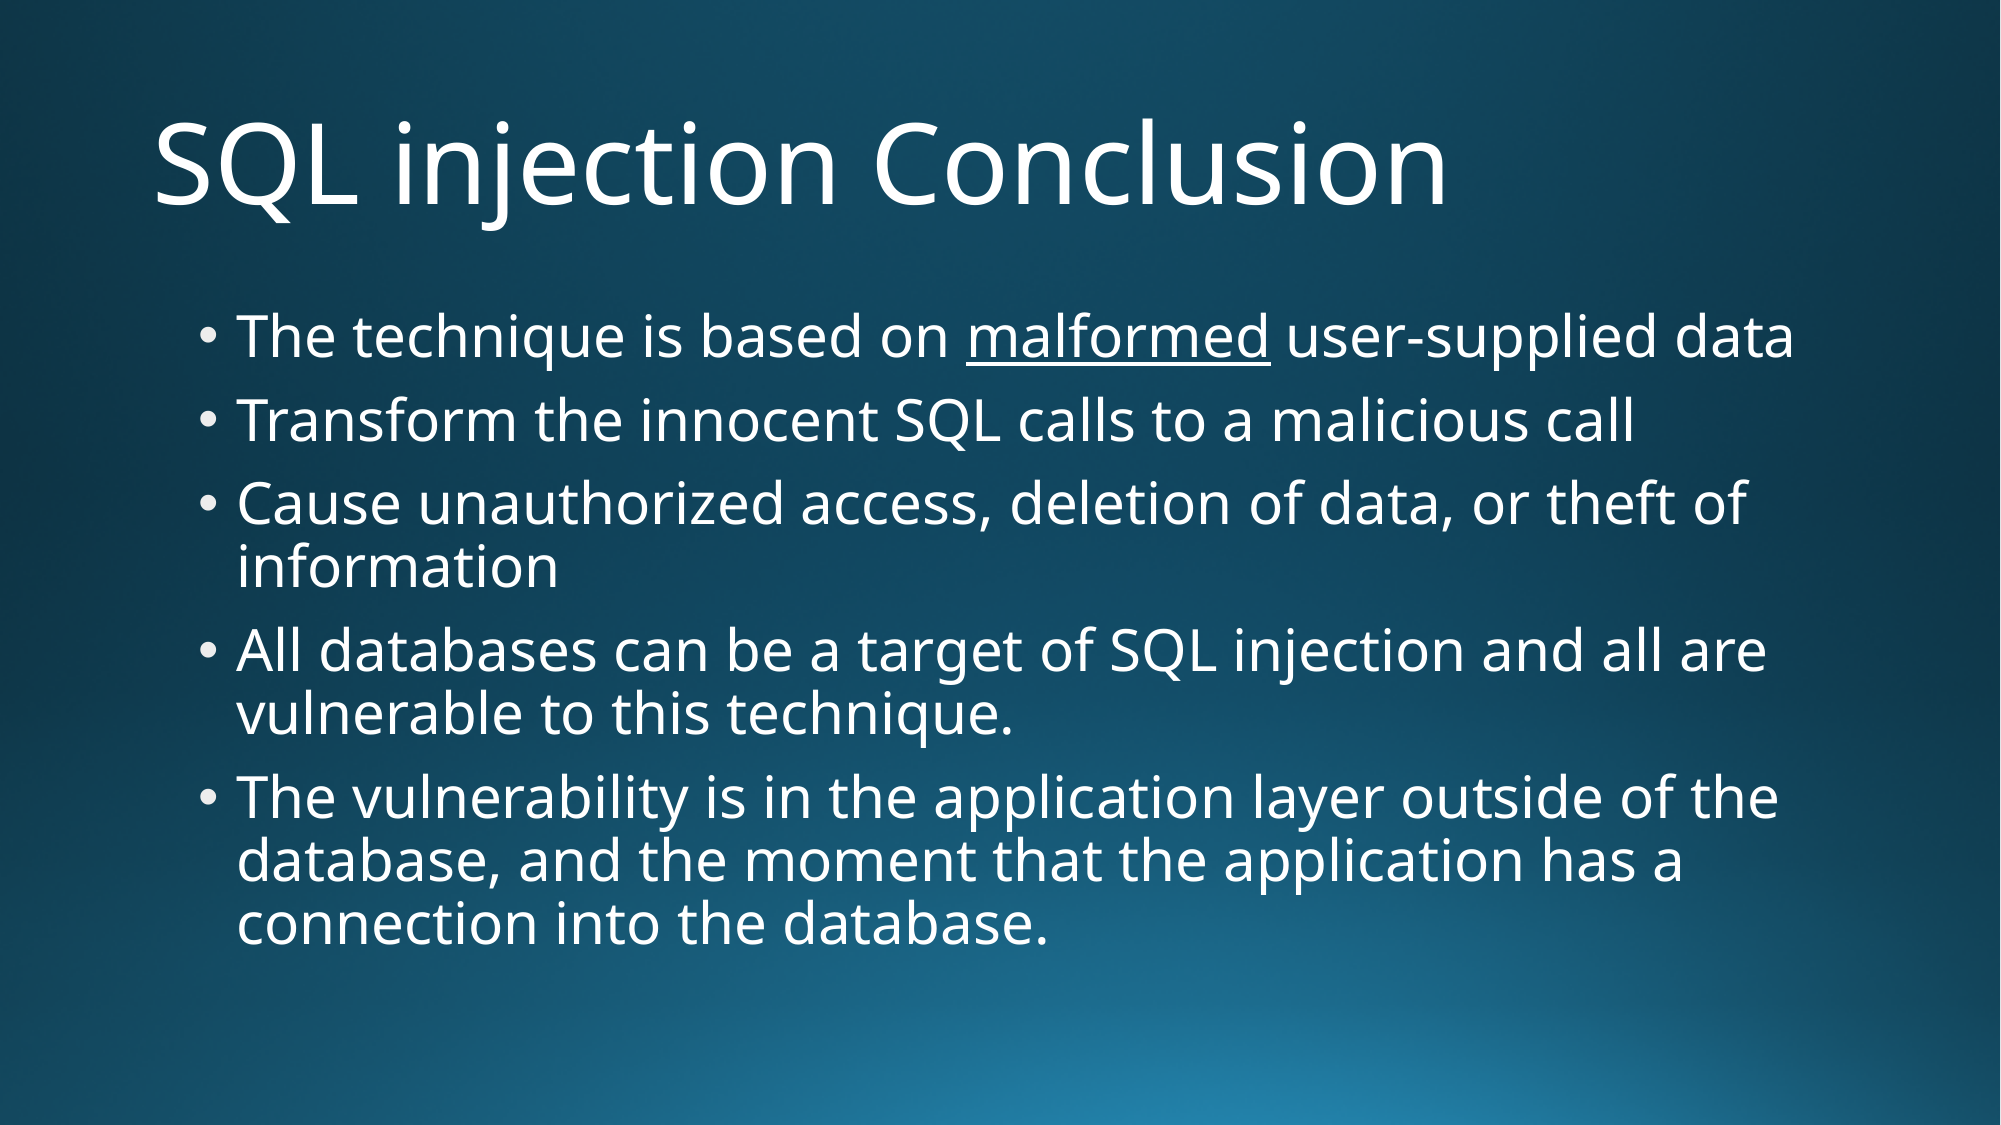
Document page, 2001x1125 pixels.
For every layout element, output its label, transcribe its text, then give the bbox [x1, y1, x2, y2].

list The technique is based on malformed user-supplied data Transform the innocent SQL calls to a malicious call Cause unauthorized access, deletion of data, or theft of information All databases can be a target of SQL injection and all are vulnerable to this technique. The vulnerability is in the application layer outside of the database, and the moment that the application has a connection into the database. [183, 299, 1863, 1014]
title SQL injection Conclusion [137, 59, 1863, 278]
picture [0, 0, 2001, 1125]
